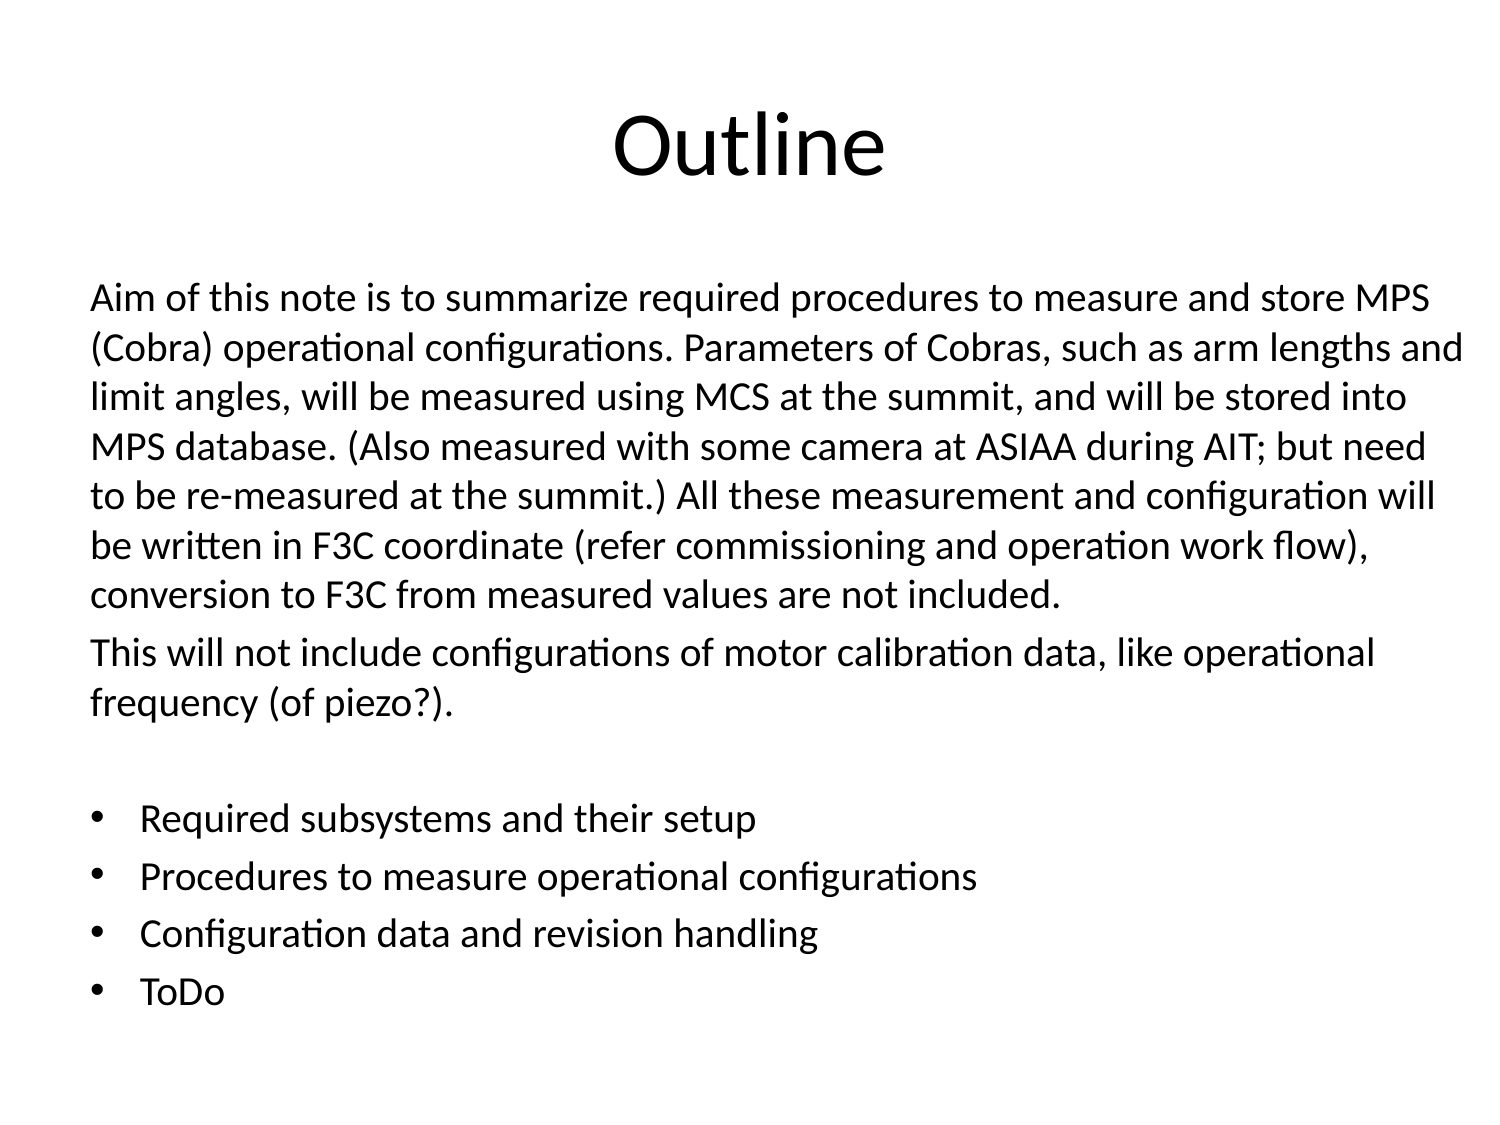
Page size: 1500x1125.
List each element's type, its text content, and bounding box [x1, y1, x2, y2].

title Outline [75, 45, 1425, 233]
list Aim of this note is to summarize required procedures to measure and store MPS (Cobra) operational configurations. Parameters of Cobras, such as arm lengths and limit angles, will be measured using MCS at the summit, and will be stored into MPS database. (Also measured with some camera at ASIAA during AIT; but need to be re-measured at the summit.) All these measurement and configuration will be written in F3C coordinate (refer commissioning and operation work flow), conversion to F3C from measured values are not included. This will not include configurations of motor calibration data, like operational frequency (of piezo?). Required subsystems and their setup Procedures to measure operational configurations Configuration data and revision handling ToDo [75, 262, 1483, 1071]
